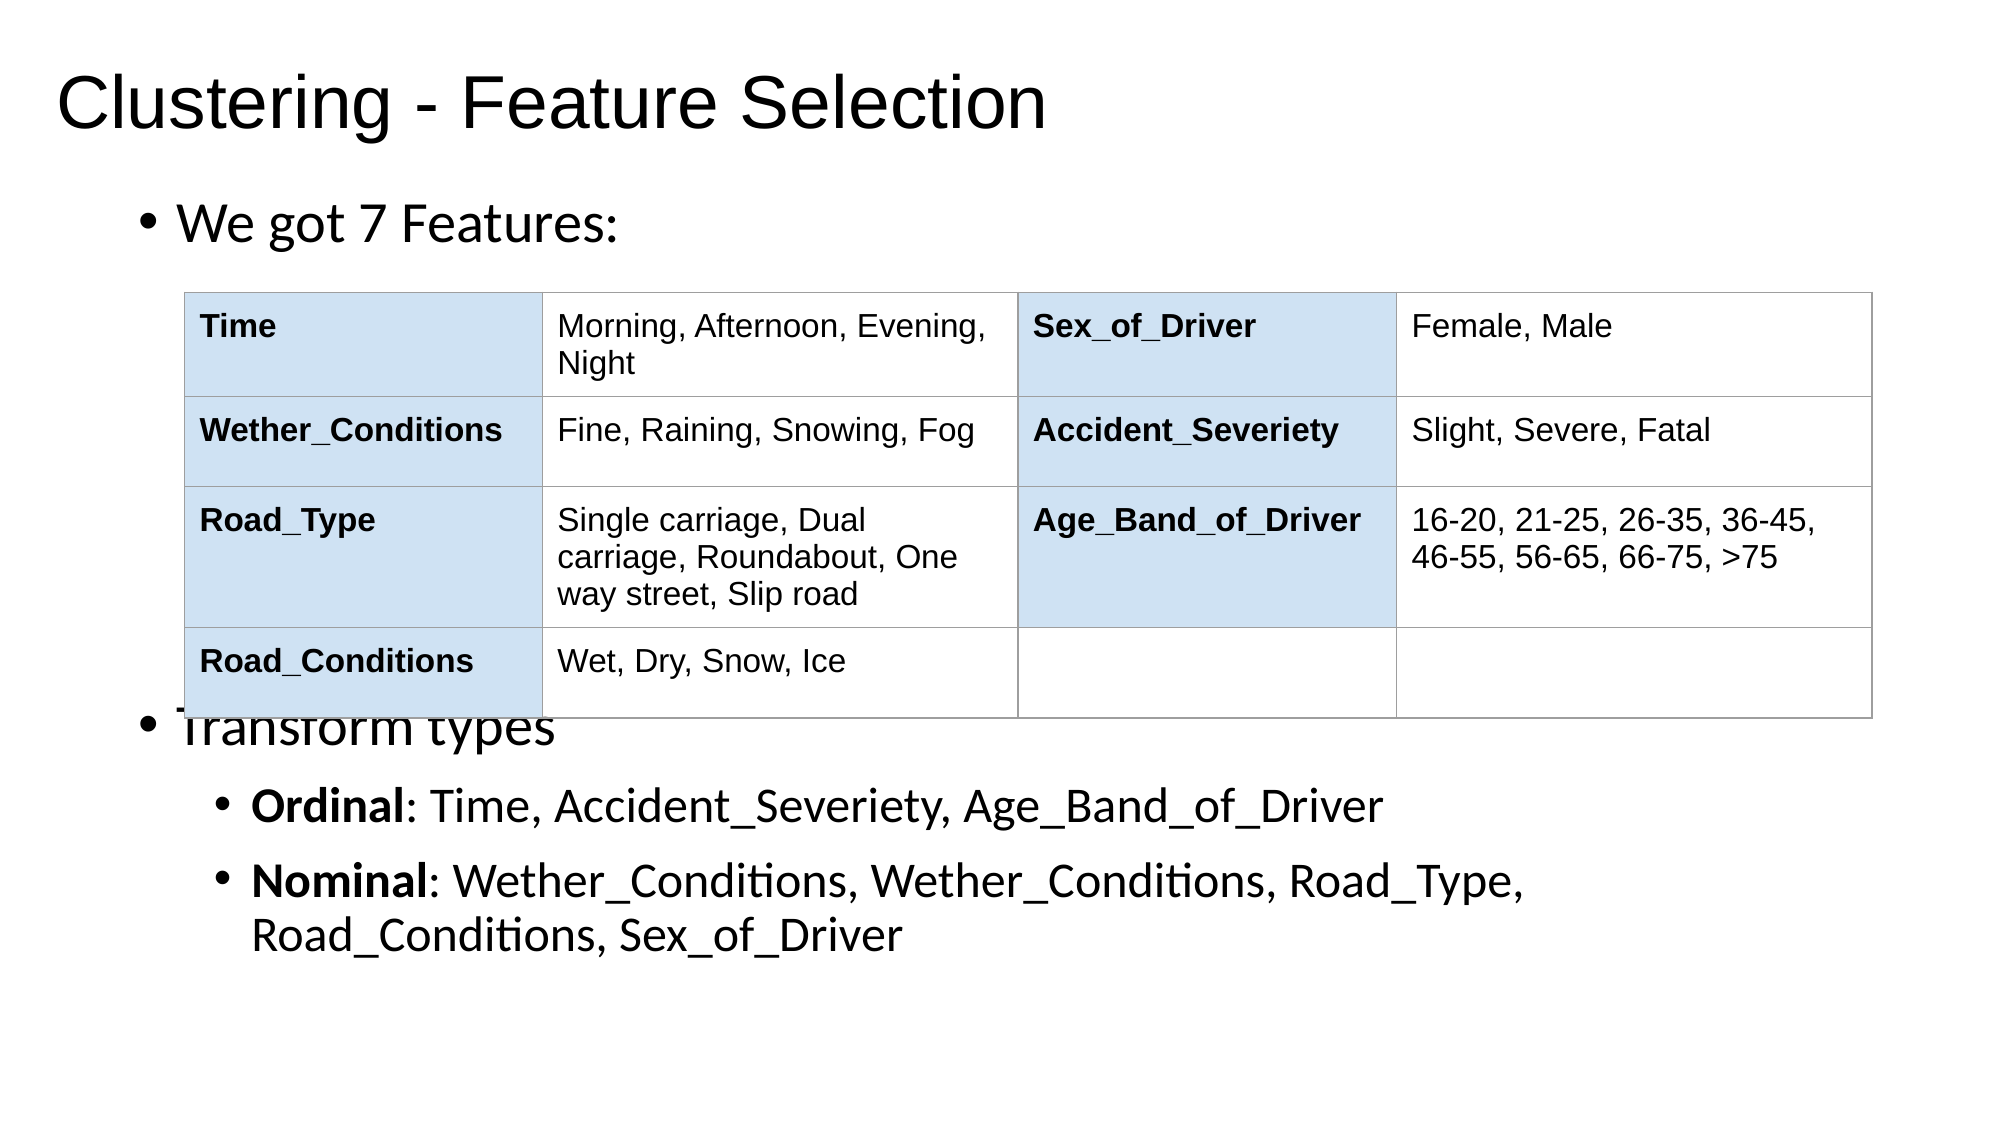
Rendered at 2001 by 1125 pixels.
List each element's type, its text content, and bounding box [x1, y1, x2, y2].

table_header Time [185, 293, 542, 396]
table_cell Accident_Severiety [1019, 397, 1396, 486]
table_cell Fine, Raining, Snowing, Fog [543, 397, 1017, 486]
table_header Female, Male [1397, 293, 1871, 396]
list We got 7 Features: Transform types Ordinal: Time, Accident_Severiety, Age_Band_of_Driver Nominal: Wether_Conditions, Wether_Conditions, Road_Type, Road_Conditions, Sex_of_Driver [123, 184, 1849, 1082]
table_cell [1397, 628, 1871, 717]
table_cell Single carriage, Dual carriage, Roundabout, One way street, Slip road [543, 487, 1017, 627]
table_cell [1019, 628, 1396, 717]
table_cell Road_Conditions [185, 628, 542, 717]
table_header Sex_of_Driver [1019, 293, 1396, 396]
table_header Morning, Afternoon, Evening, Night [543, 293, 1017, 396]
table_cell Slight, Severe, Fatal [1397, 397, 1871, 486]
table_cell Age_Band_of_Driver [1019, 487, 1396, 627]
table_cell Road_Type [185, 487, 542, 627]
text_box Clustering - Feature Selection [41, 38, 1699, 193]
table_cell Wether_Conditions [185, 397, 542, 486]
table_cell Wet, Dry, Snow, Ice [543, 628, 1017, 717]
table_cell 16-20, 21-25, 26-35, 36-45, 46-55, 56-65, 66-75, >75 [1397, 487, 1871, 627]
